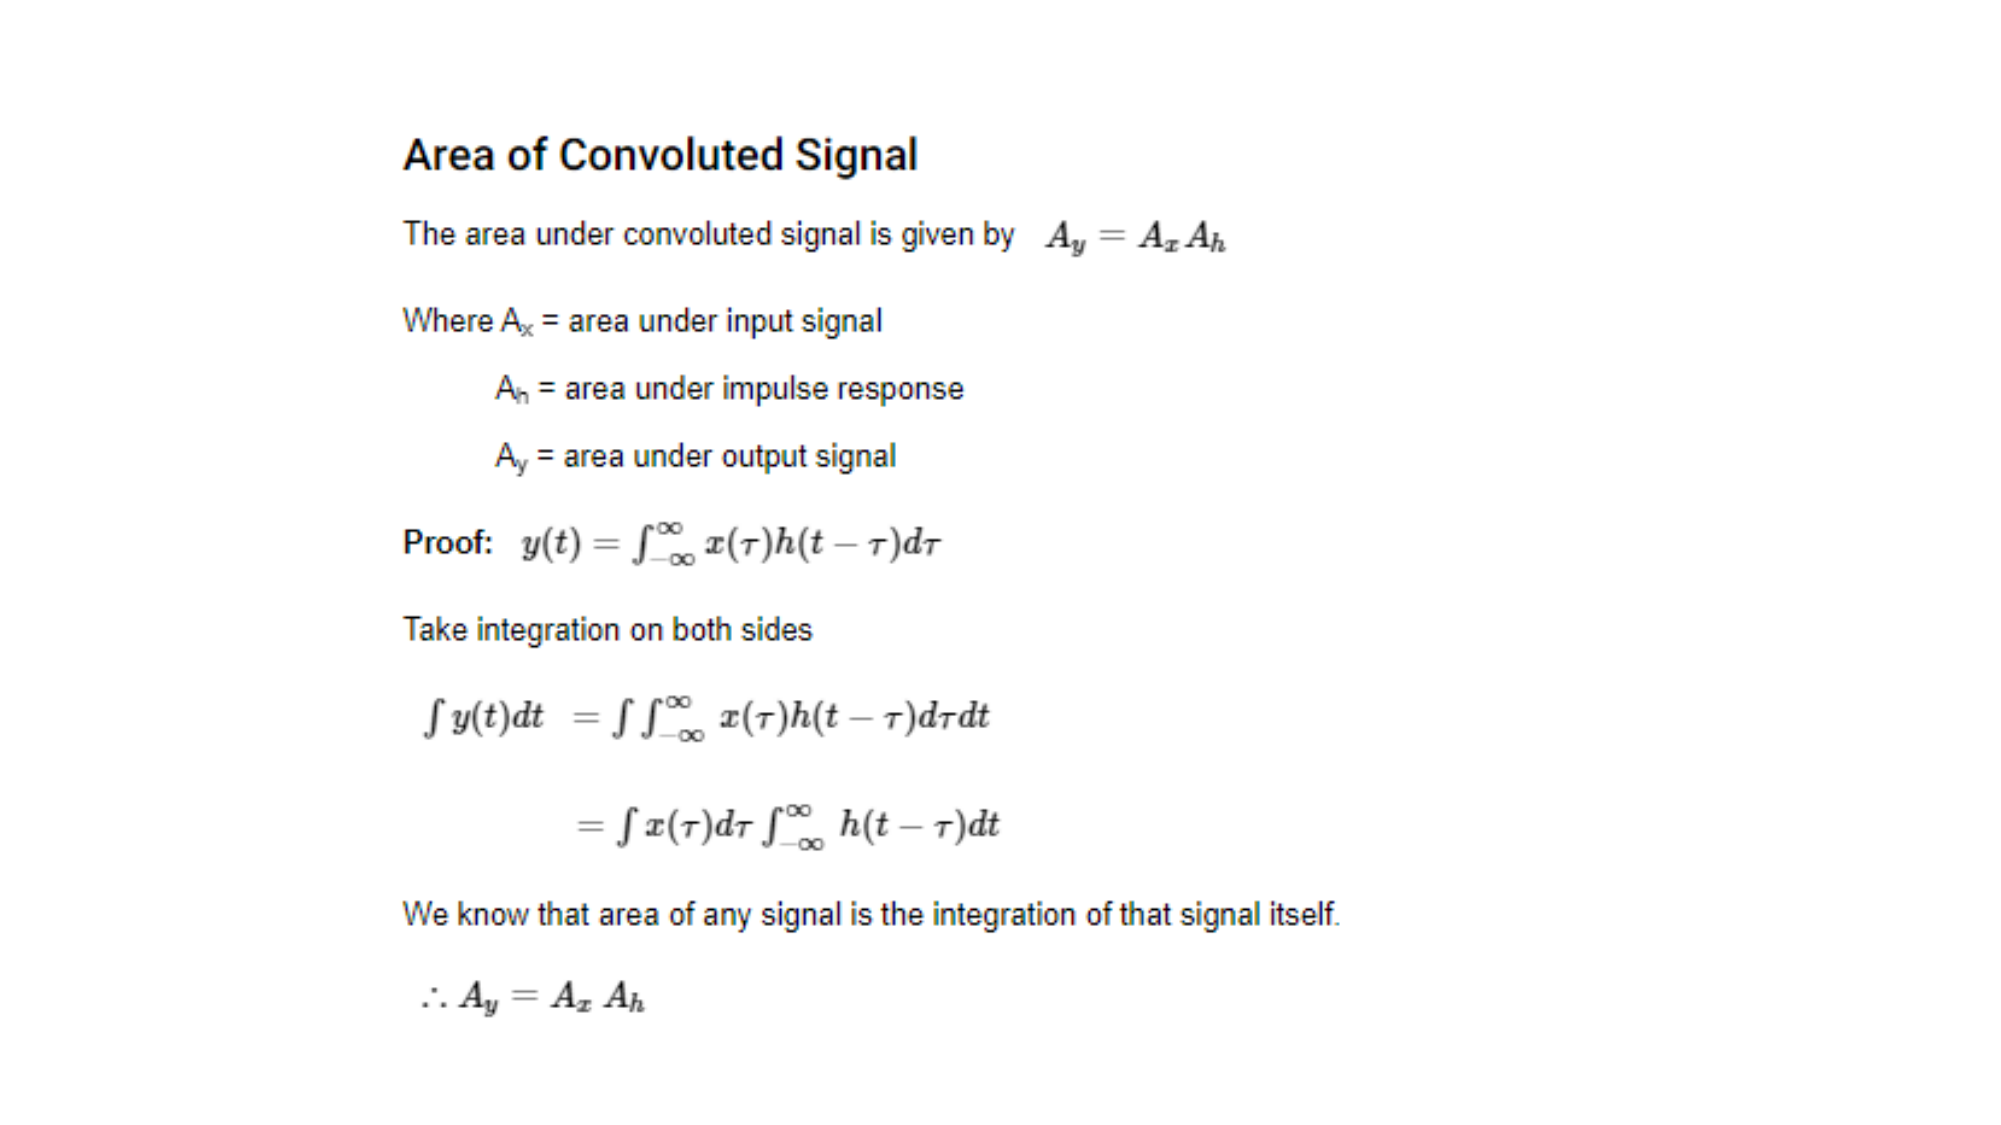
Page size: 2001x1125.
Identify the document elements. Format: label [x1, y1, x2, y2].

picture [382, 132, 1516, 1061]
